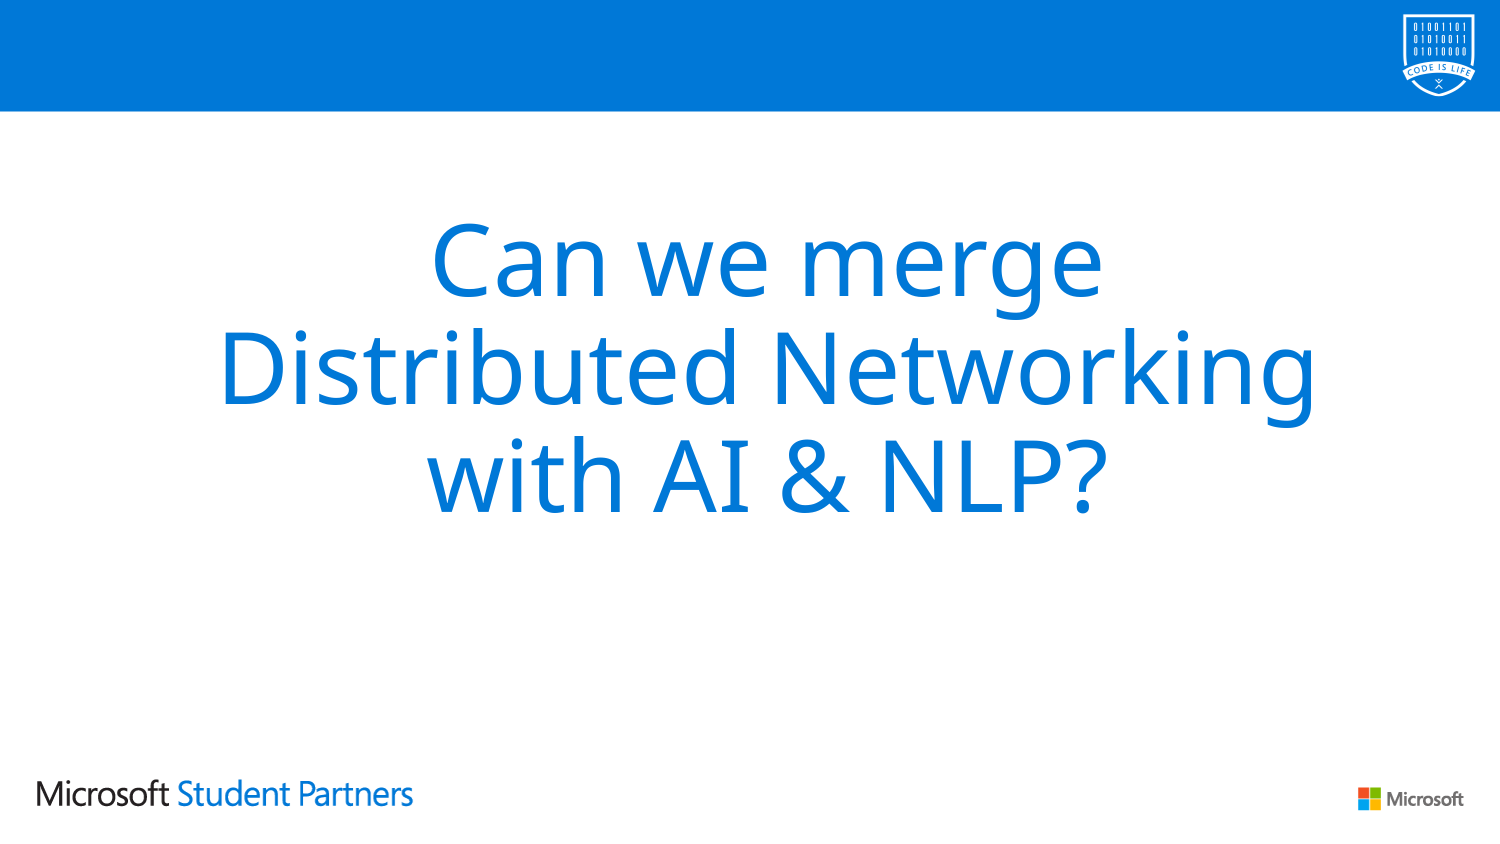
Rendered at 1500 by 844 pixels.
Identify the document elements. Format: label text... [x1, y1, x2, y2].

title Can we merge Distributed Networking with AI & NLP? [168, 209, 1369, 542]
picture [0, 0, 1500, 844]
